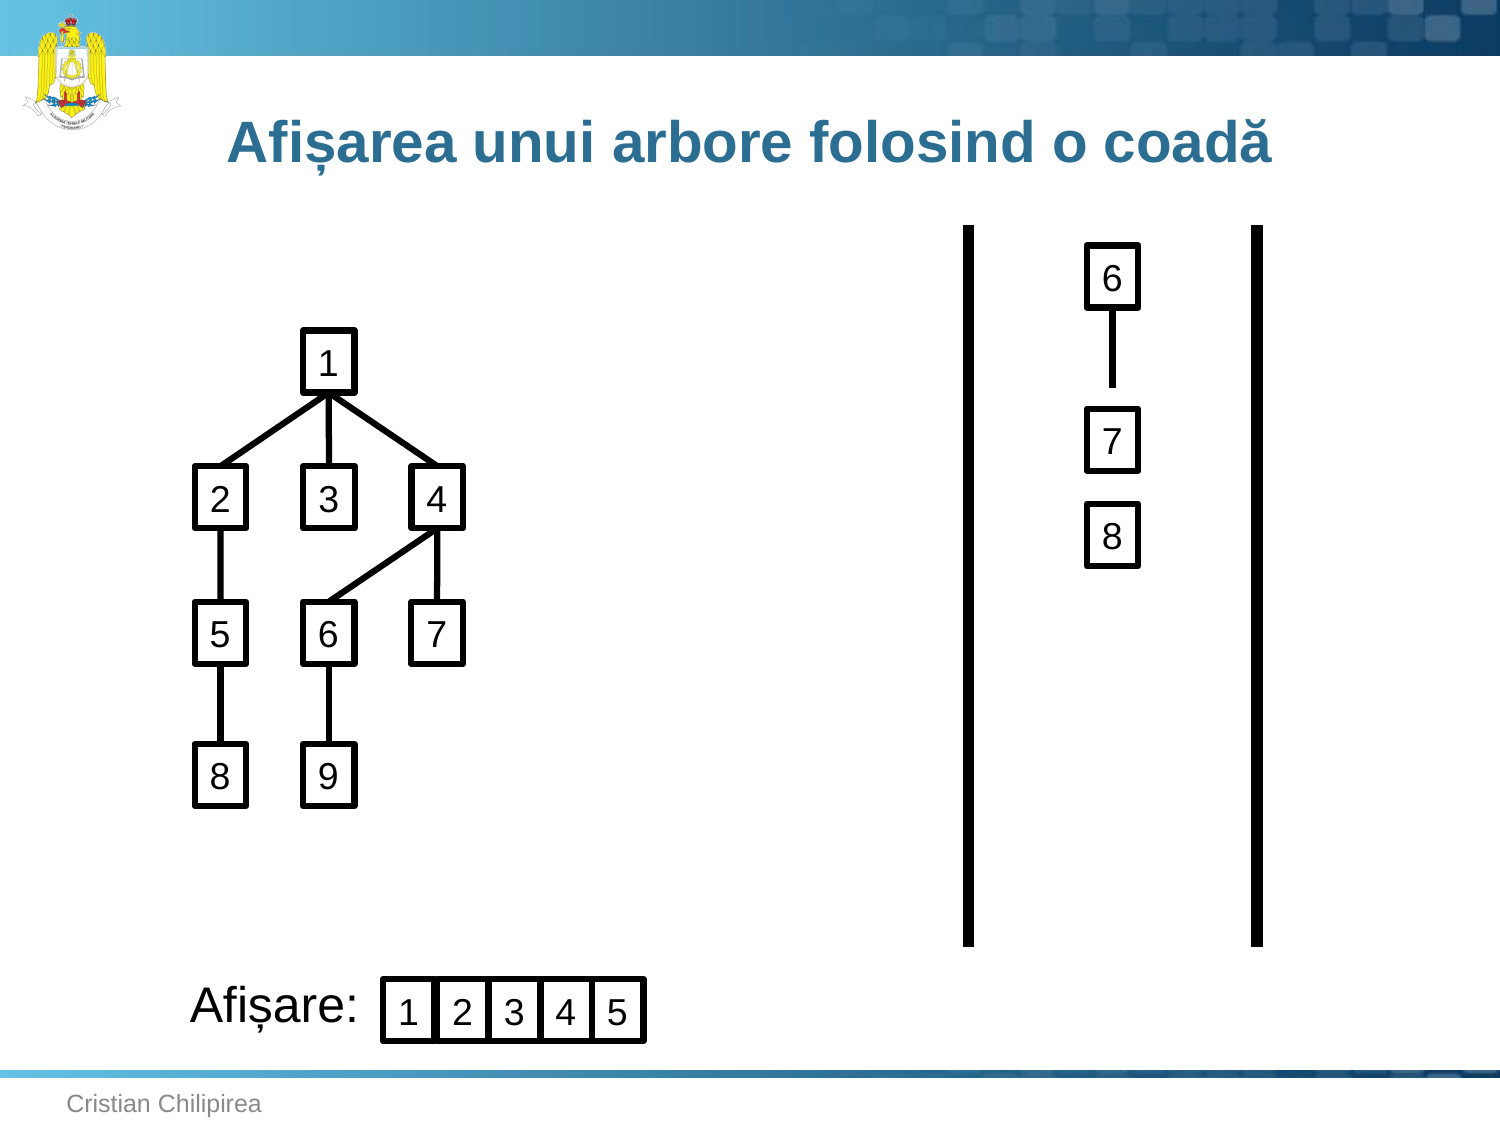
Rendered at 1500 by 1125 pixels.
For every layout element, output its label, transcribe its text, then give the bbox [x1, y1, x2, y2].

text_box 1 [302, 330, 355, 391]
footer Cristian Chilipirea [51, 1083, 1157, 1125]
text_box 4 [540, 979, 591, 1042]
text_box 6 [302, 601, 355, 664]
picture [0, 1070, 1500, 1078]
text_box 3 [488, 979, 540, 1042]
text_box 9 [302, 743, 355, 806]
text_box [328, 392, 438, 467]
text_box 2 [437, 979, 488, 1042]
text_box 6 [1086, 245, 1139, 308]
text_box 8 [1086, 503, 1139, 566]
text_box 1 [383, 979, 435, 1042]
text_box 3 [303, 476, 355, 529]
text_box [328, 527, 438, 602]
text_box 7 [411, 601, 463, 664]
text_box 8 [194, 743, 247, 806]
text_box 5 [591, 979, 644, 1042]
text_box 2 [194, 466, 247, 529]
picture [0, 0, 1500, 130]
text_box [220, 392, 326, 467]
text_box Afișare: [175, 965, 375, 1041]
text_box 5 [194, 601, 247, 664]
text_box 7 [1086, 408, 1139, 471]
text_box 4 [411, 466, 463, 529]
title Afișarea unui arbore folosind o coadă [51, 102, 1449, 178]
